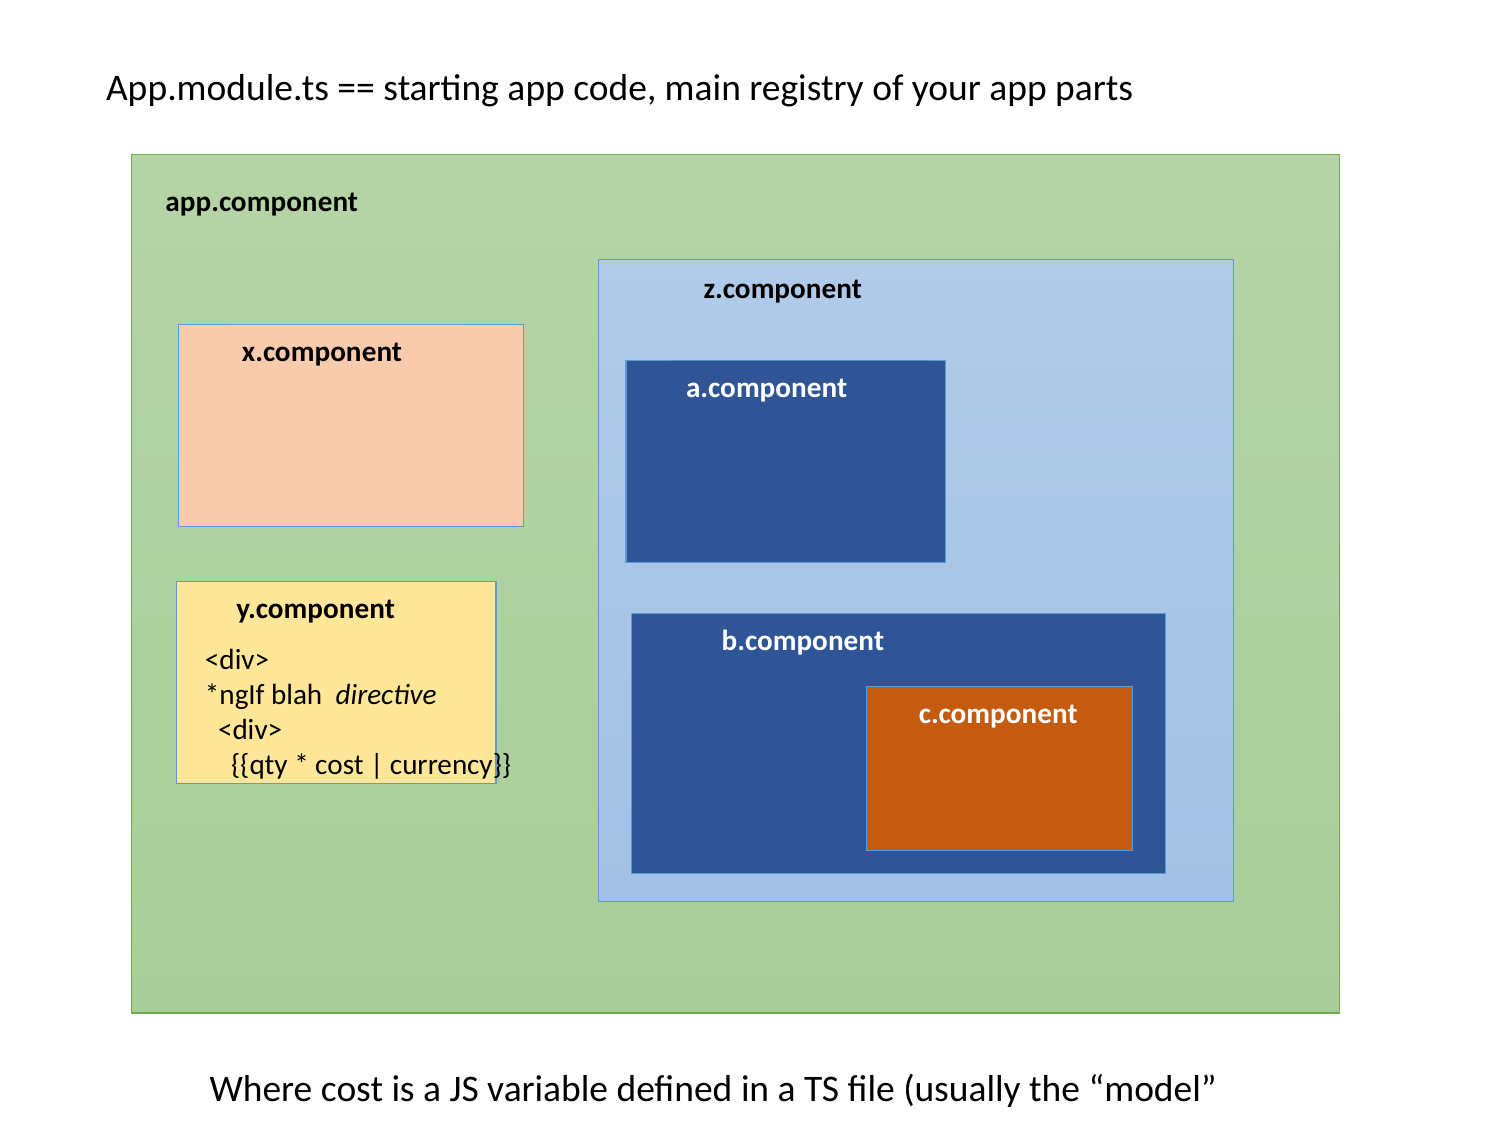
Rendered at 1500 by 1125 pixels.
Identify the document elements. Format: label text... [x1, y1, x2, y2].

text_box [631, 613, 1166, 874]
text_box <div> *ngIf blah directive <div> {{qty * cost | currency}} [190, 632, 527, 823]
text_box app.component [150, 174, 524, 225]
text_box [178, 324, 524, 527]
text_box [625, 360, 946, 563]
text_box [866, 686, 1133, 851]
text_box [598, 259, 1234, 902]
text_box [131, 154, 1340, 1014]
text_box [176, 581, 497, 784]
text_box Where cost is a JS variable defined in a TS file (usually the “model” [194, 1056, 1233, 1117]
text_box App.module.ts == starting app code, main registry of your app parts [91, 55, 1150, 116]
